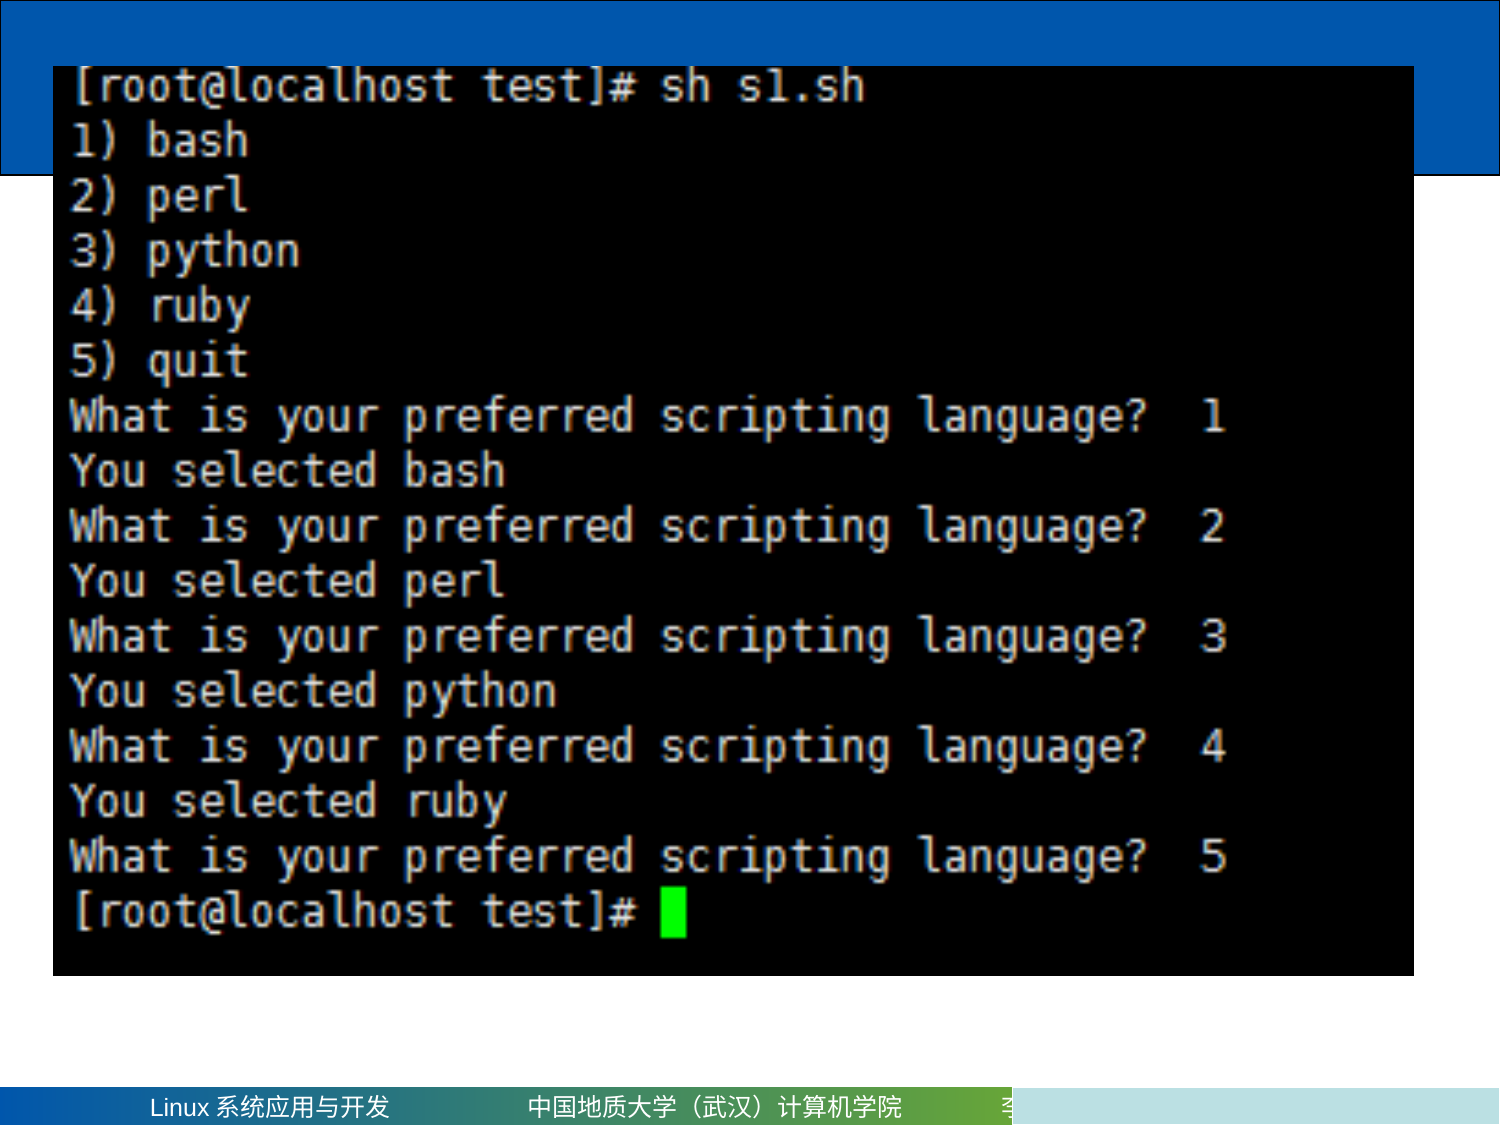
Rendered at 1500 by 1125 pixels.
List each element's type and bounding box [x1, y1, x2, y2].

picture [52, 66, 1414, 977]
